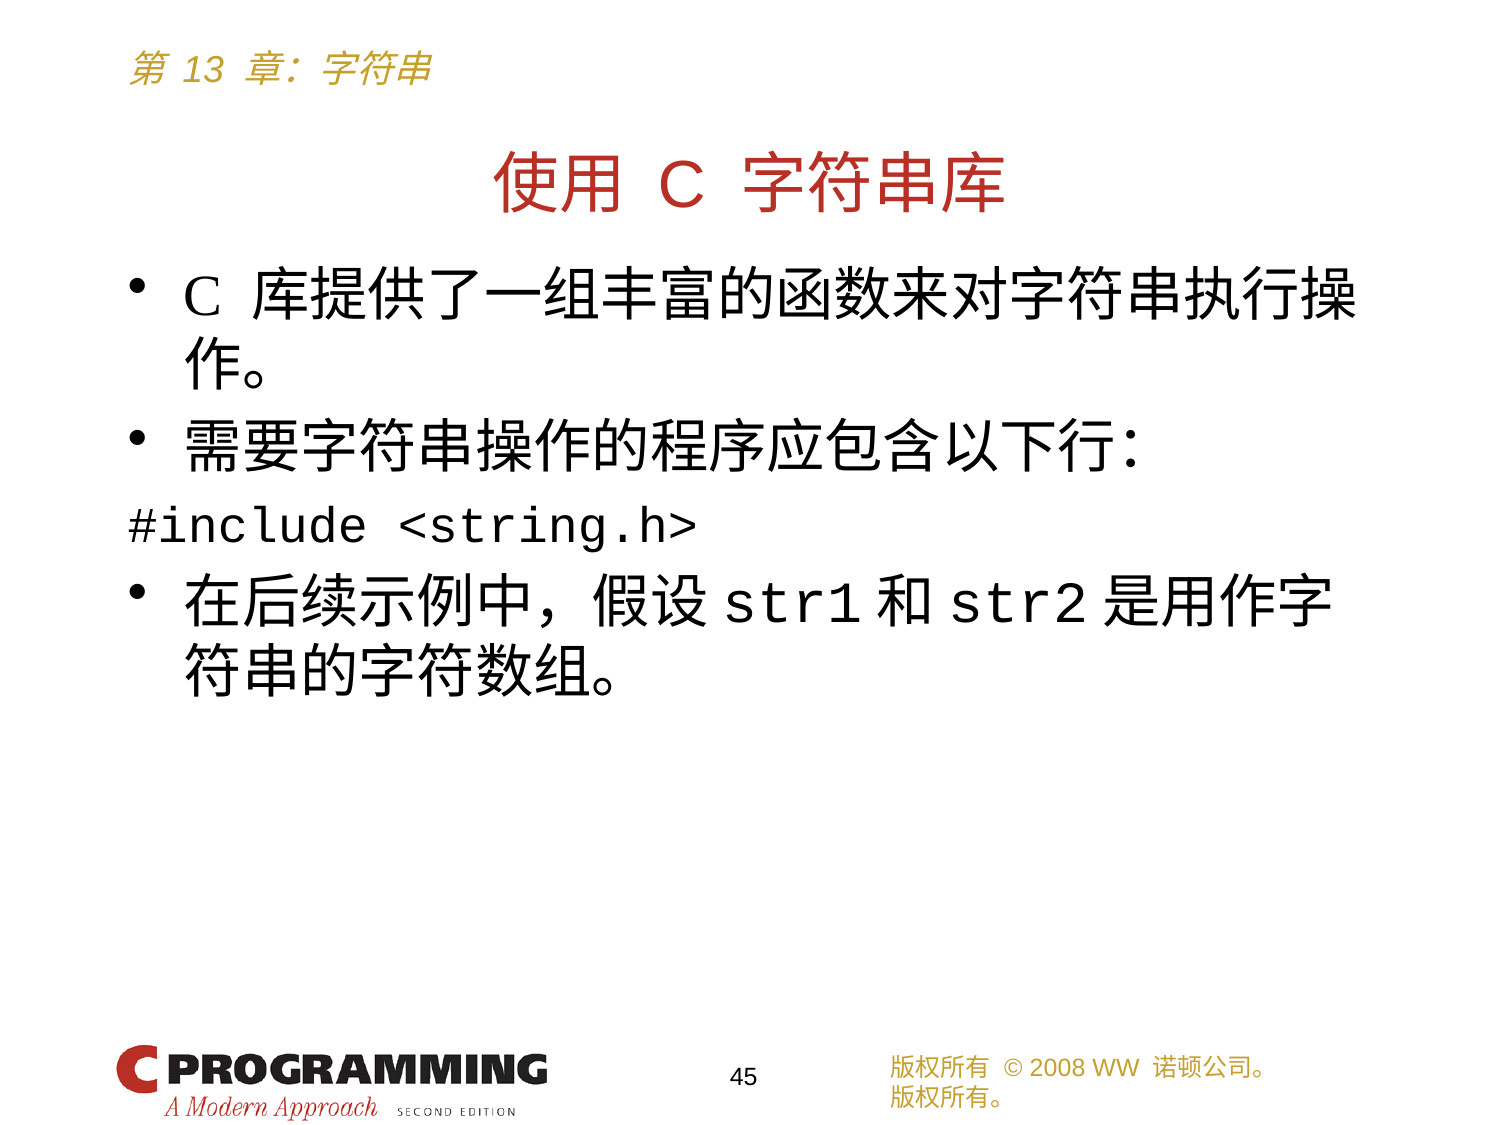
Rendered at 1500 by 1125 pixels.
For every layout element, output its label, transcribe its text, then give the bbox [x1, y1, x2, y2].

list C 库提供了一组丰富的函数来对字符串执行操作。 需要字符串操作的程序应包含以下行： #include <string.h> 在后续示例中，假设str1和str2是用作字符串的字符数组。 [112, 249, 1388, 1038]
footer 版权所有 © 2008 WW 诺顿公司。 版权所有。 [874, 1043, 1388, 1119]
title 使用 C 字符串库 [112, 125, 1388, 238]
picture [112, 1041, 550, 1123]
slide_number 45 [687, 1049, 801, 1101]
